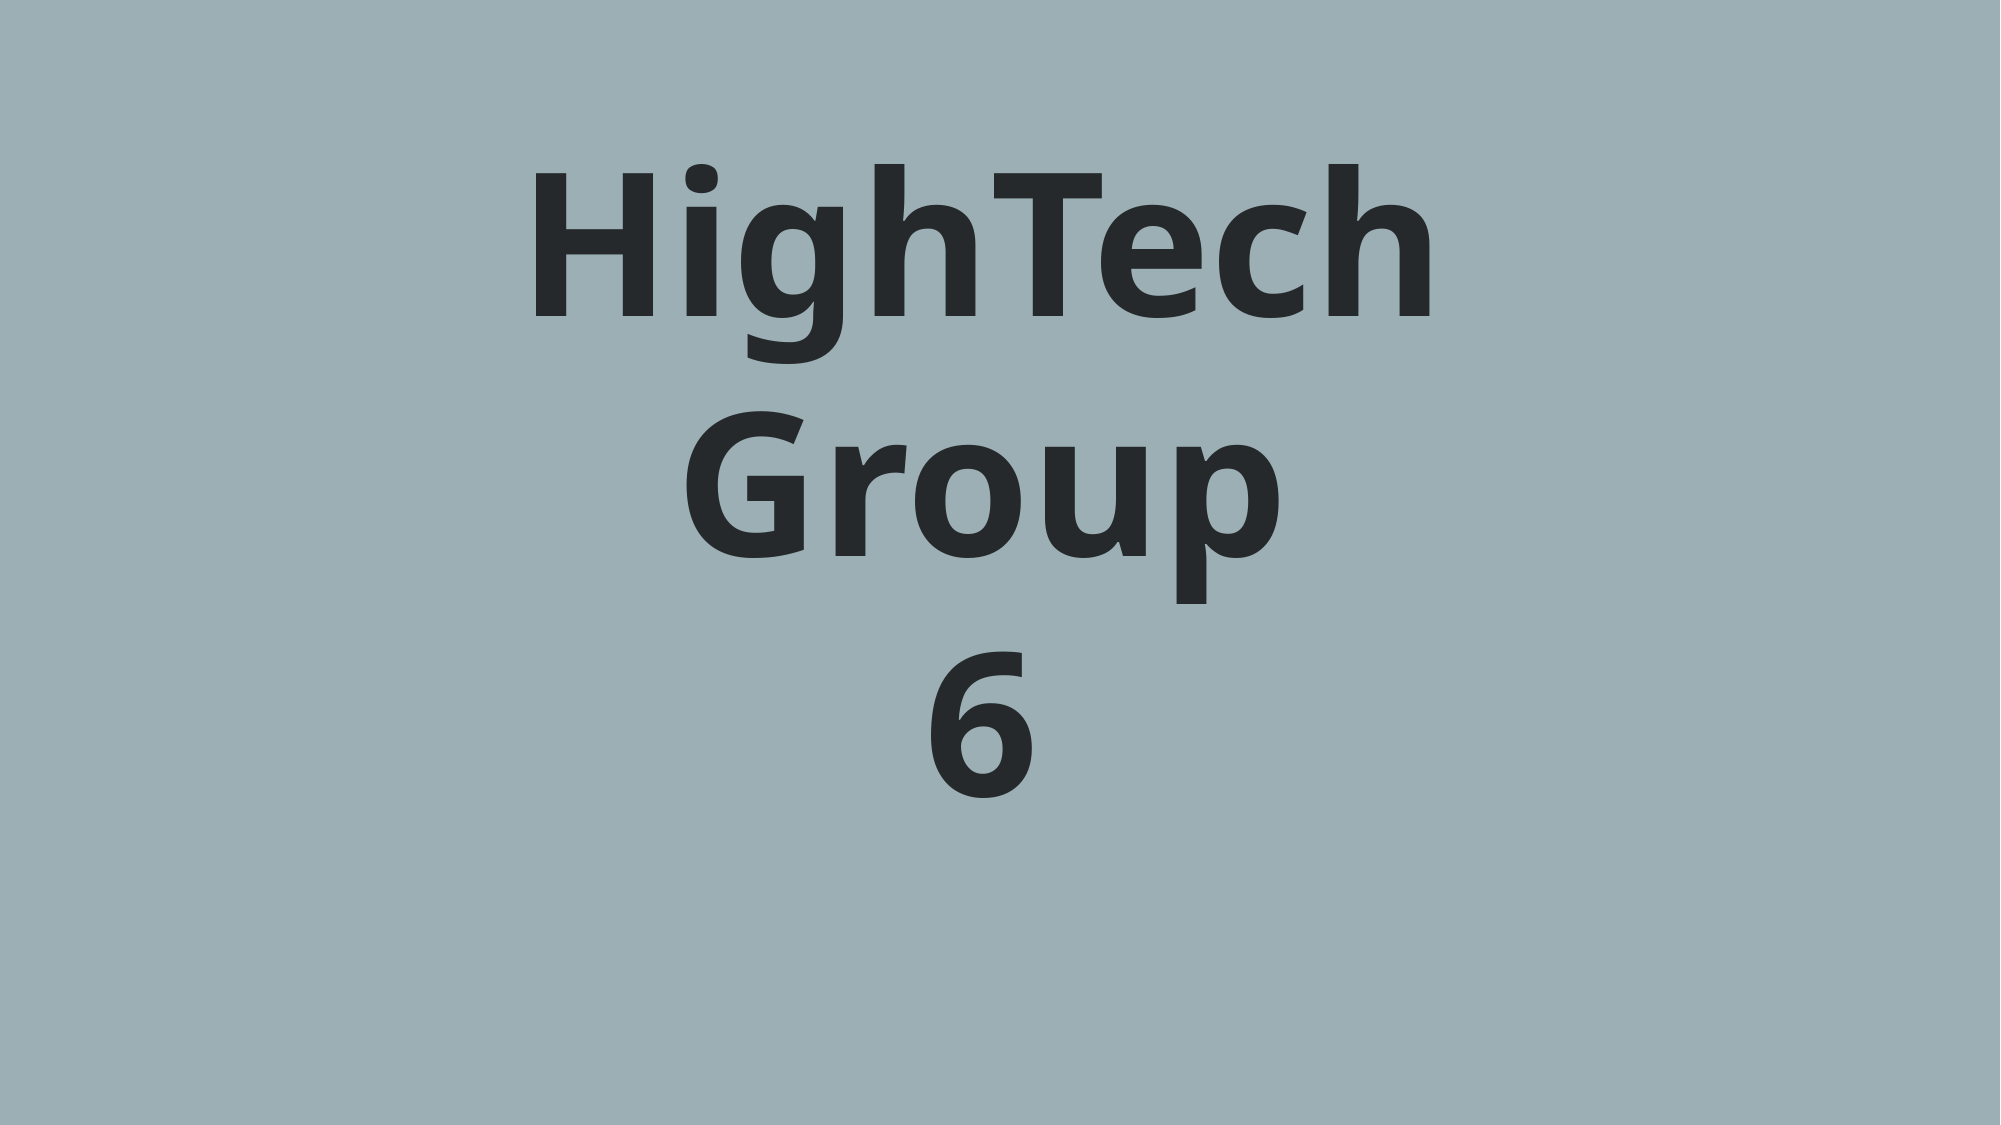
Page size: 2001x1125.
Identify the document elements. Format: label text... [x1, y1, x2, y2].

text_box HighTech Group 6 [327, 109, 1637, 845]
